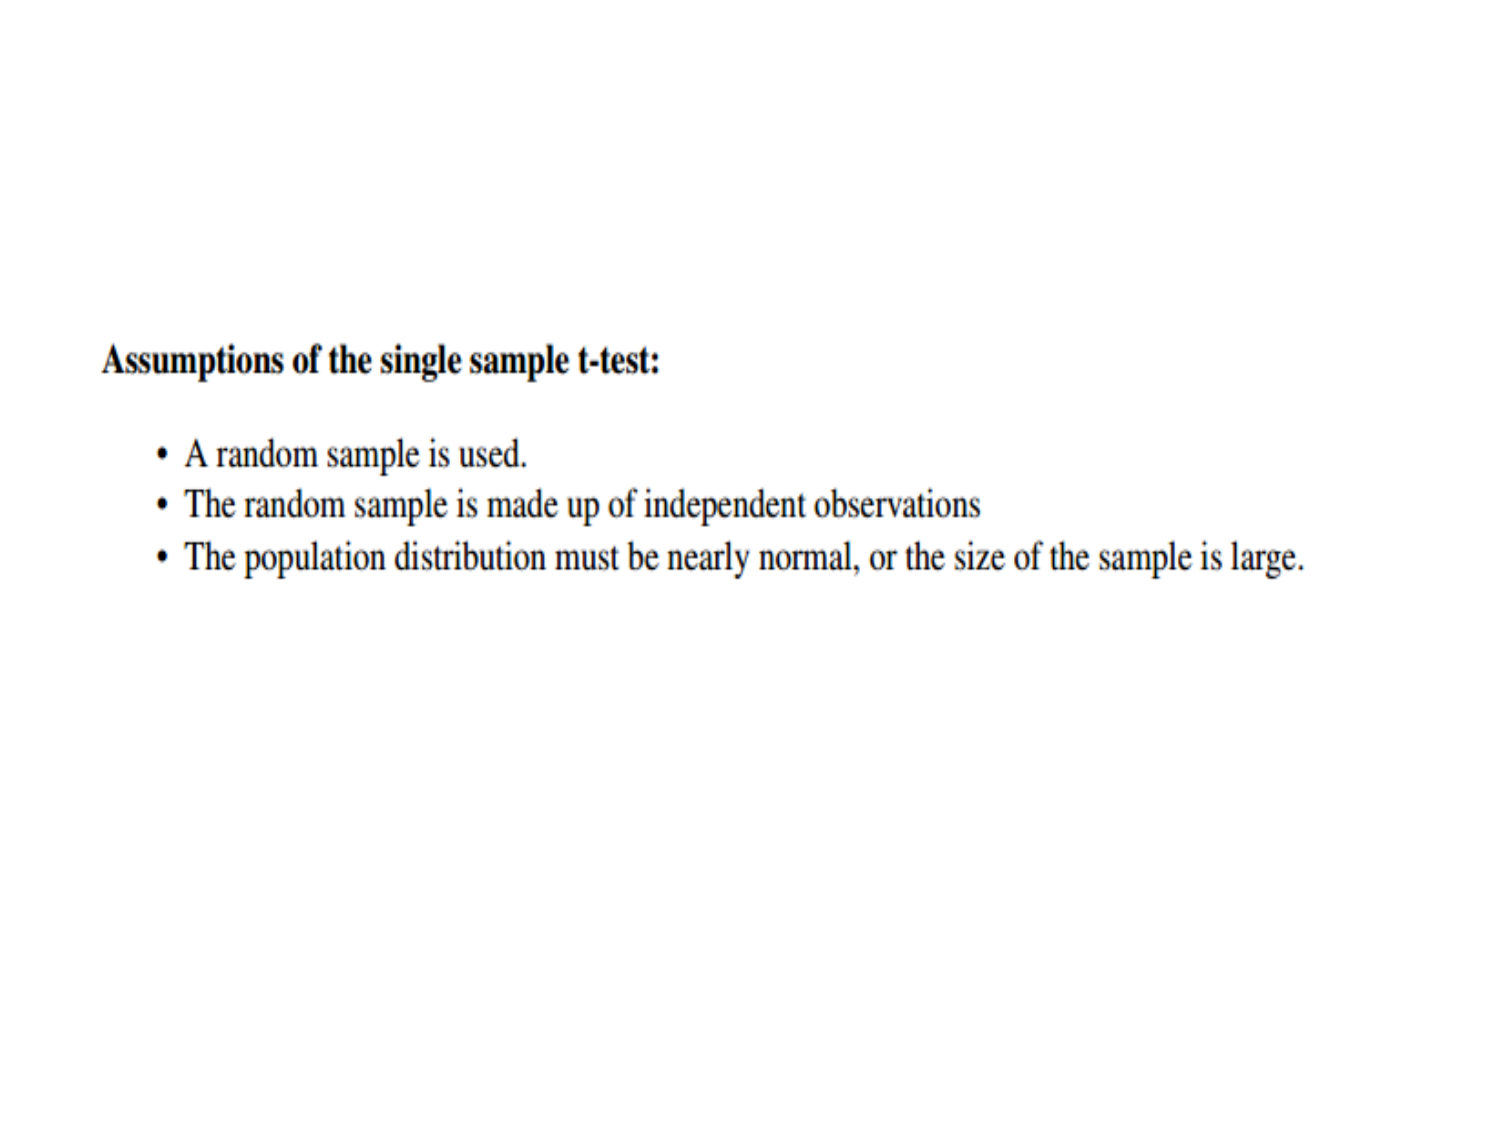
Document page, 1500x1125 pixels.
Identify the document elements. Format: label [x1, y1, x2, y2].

picture [62, 337, 1351, 601]
